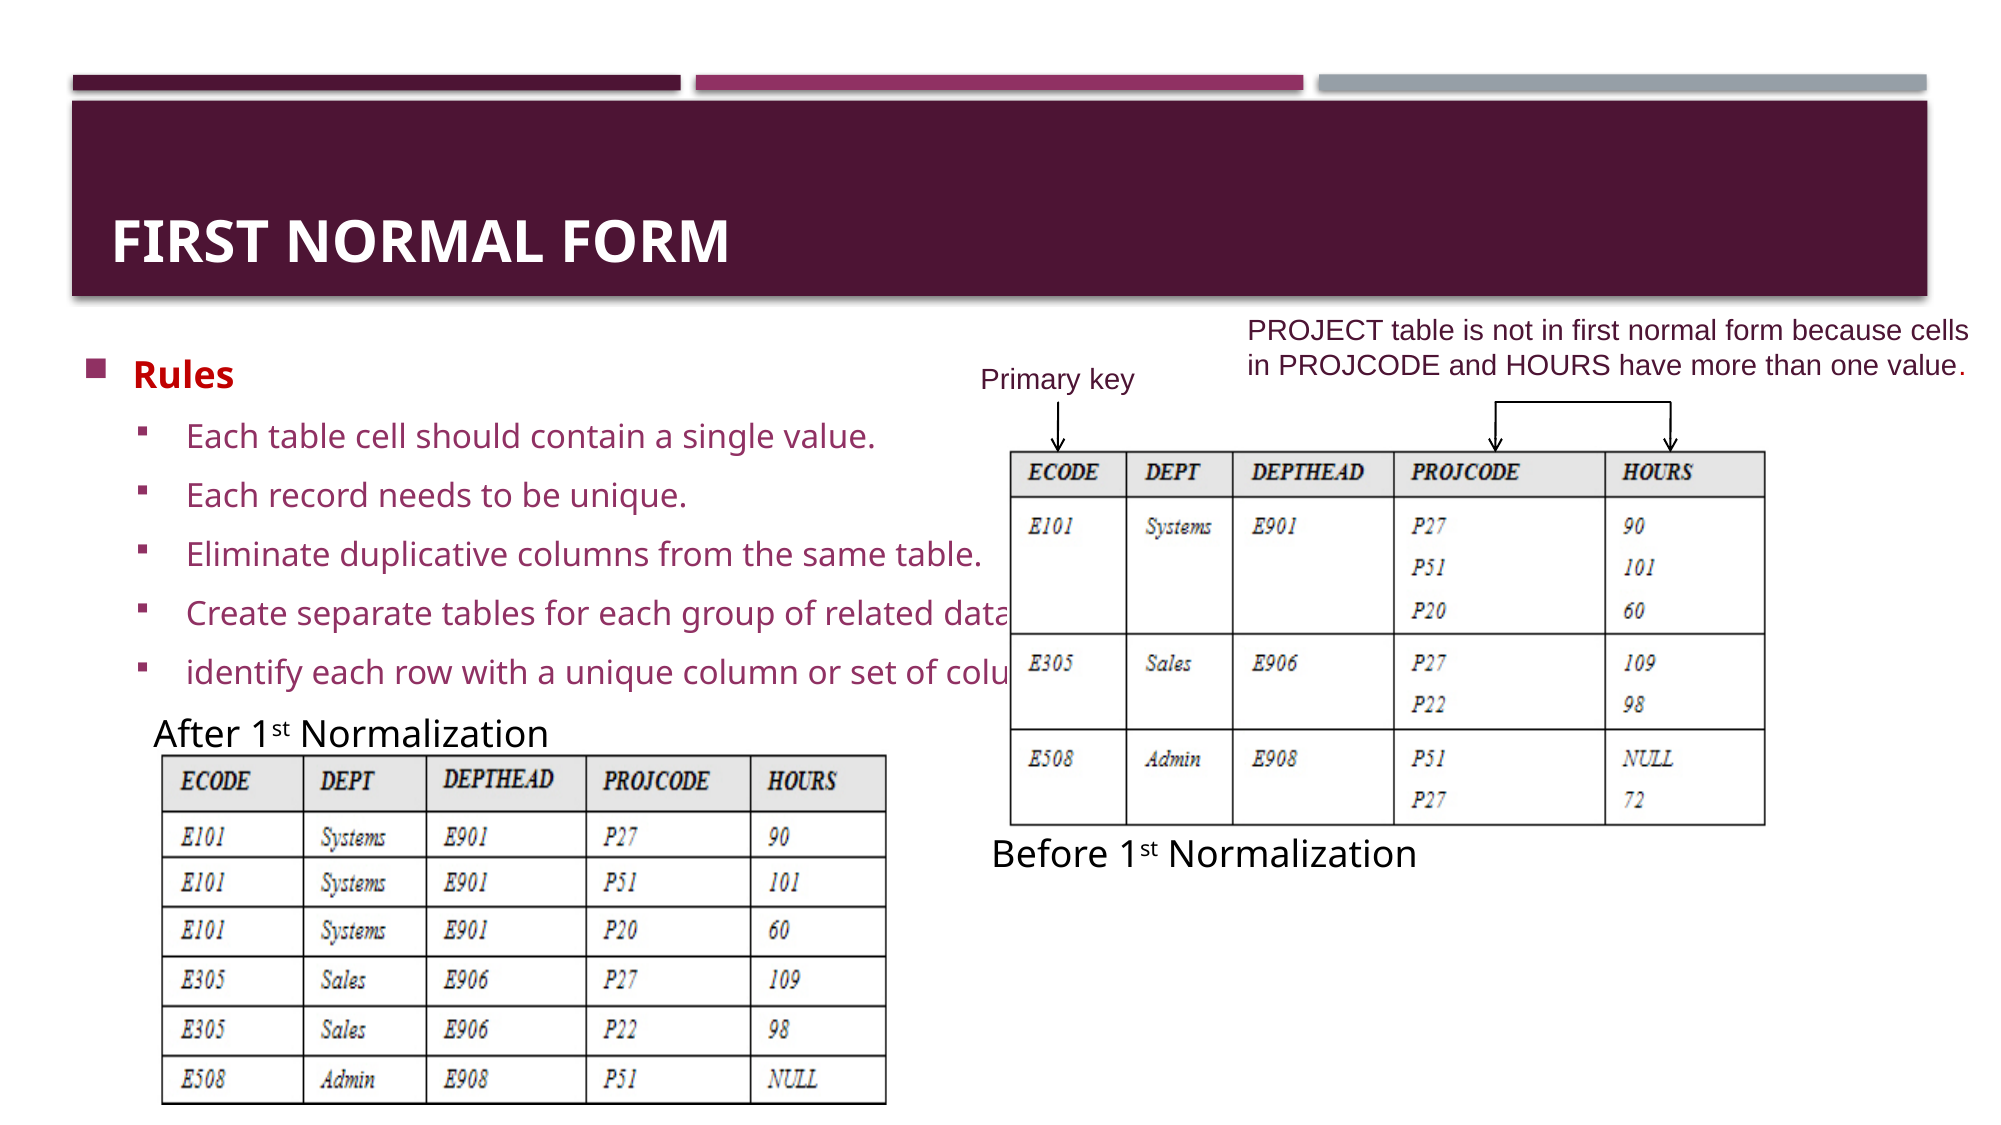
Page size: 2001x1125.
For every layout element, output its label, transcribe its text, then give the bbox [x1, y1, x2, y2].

list Rules Each table cell should contain a single value. Each record needs to be unique. Eliminate duplicative columns from the same table. Create separate tables for each group of related data and identify each row with a unique column or set of columns [67, 181, 1877, 862]
text_box PROJECT table is not in first normal form because cells in PROJCODE and HOURS have more than one value. [1232, 303, 1996, 389]
text_box Before 1st Normalization [976, 822, 1433, 883]
text_box Primary key [945, 353, 1171, 403]
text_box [1494, 401, 1672, 453]
picture [1007, 445, 1770, 828]
text_box After 1st Normalization [138, 703, 565, 763]
title First Normal Form [95, 115, 1905, 282]
picture [156, 749, 890, 1106]
